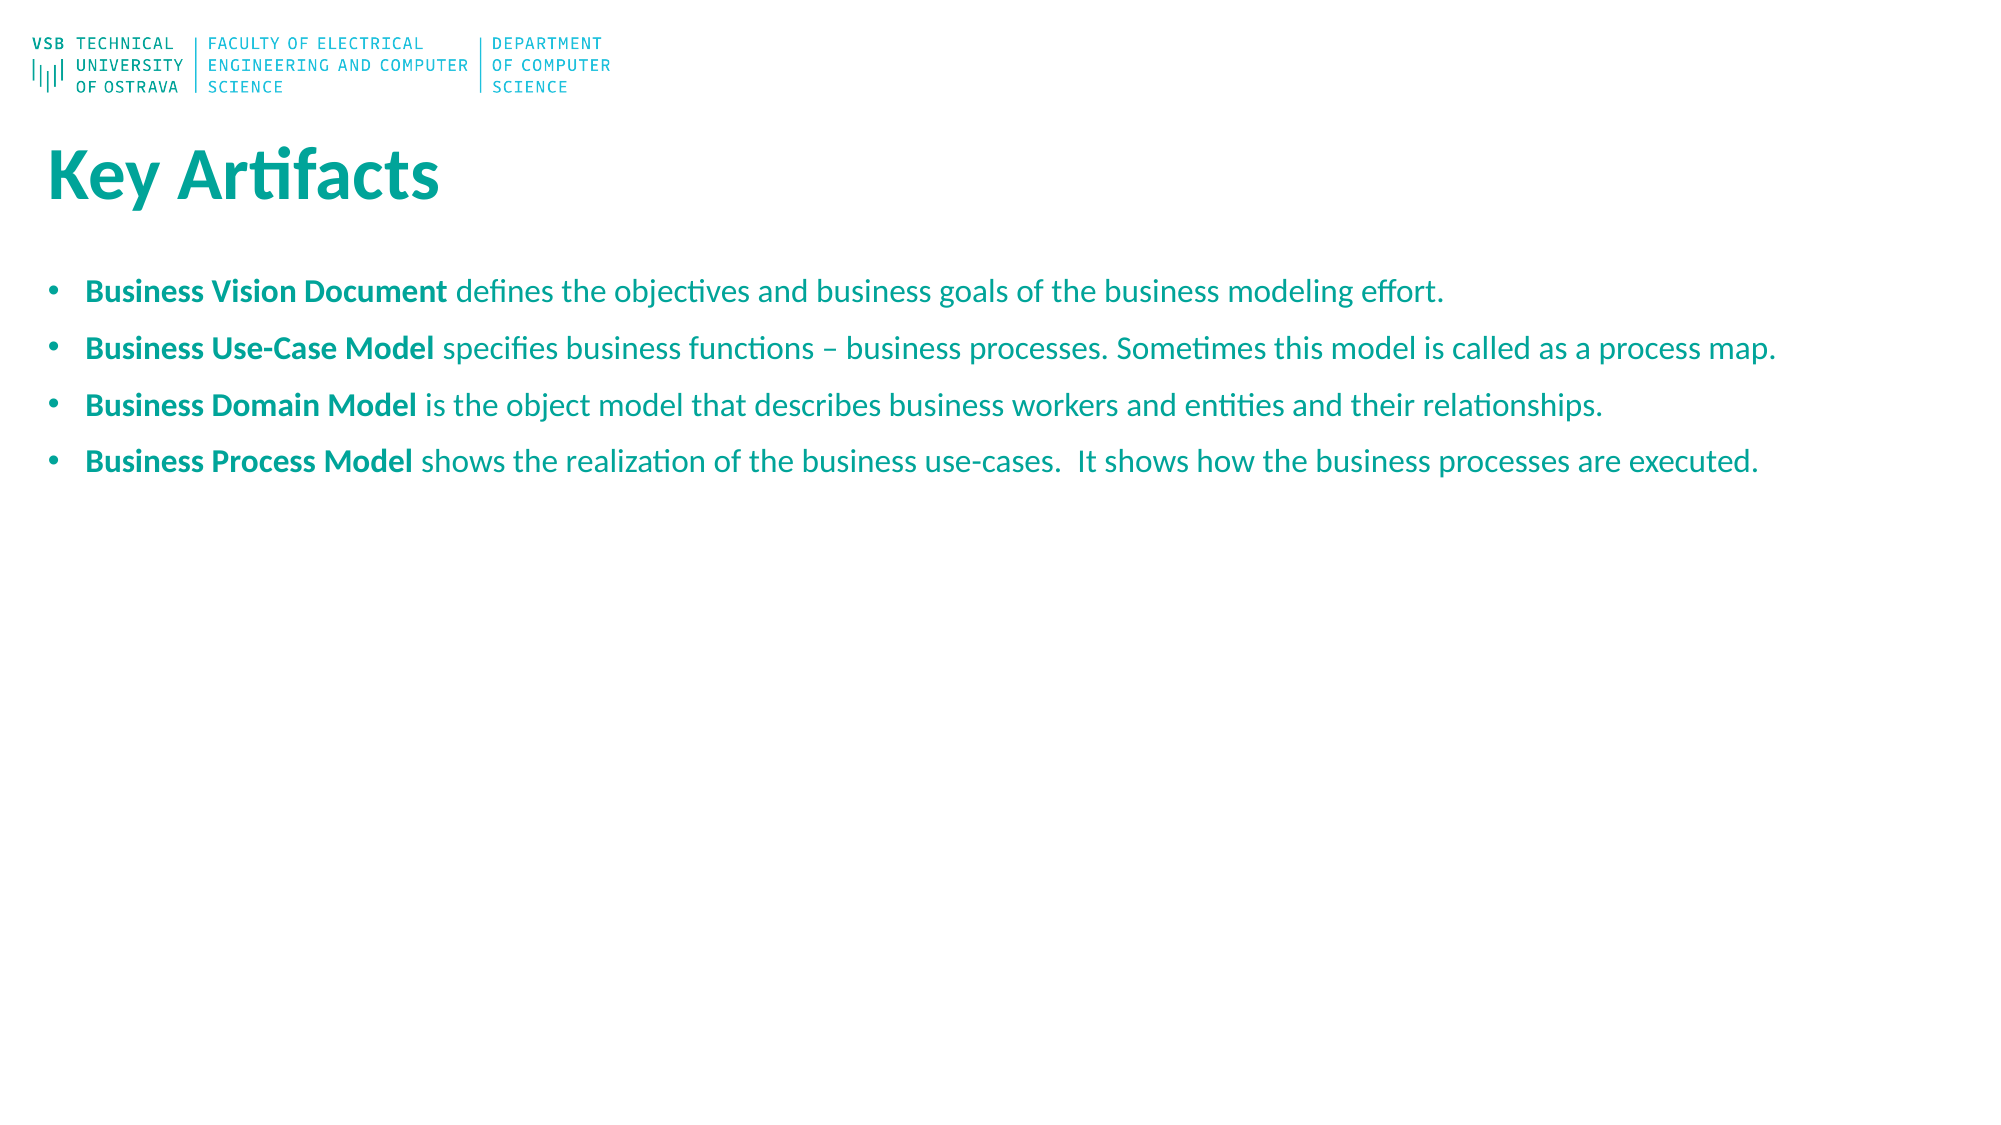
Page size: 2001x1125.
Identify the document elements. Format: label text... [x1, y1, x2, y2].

picture [32, 37, 610, 93]
title Key Artifacts [33, 107, 1969, 224]
list Business Vision Document defines the objectives and business goals of the business modeling effort. Business Use-Case Model specifies business functions – business processes. Sometimes this model is called as a process map. Business Domain Model is the object model that describes business workers and entities and their relationships. Business Process Model shows the realization of the business use-cases. It shows how the business processes are executed. [33, 266, 1969, 1018]
